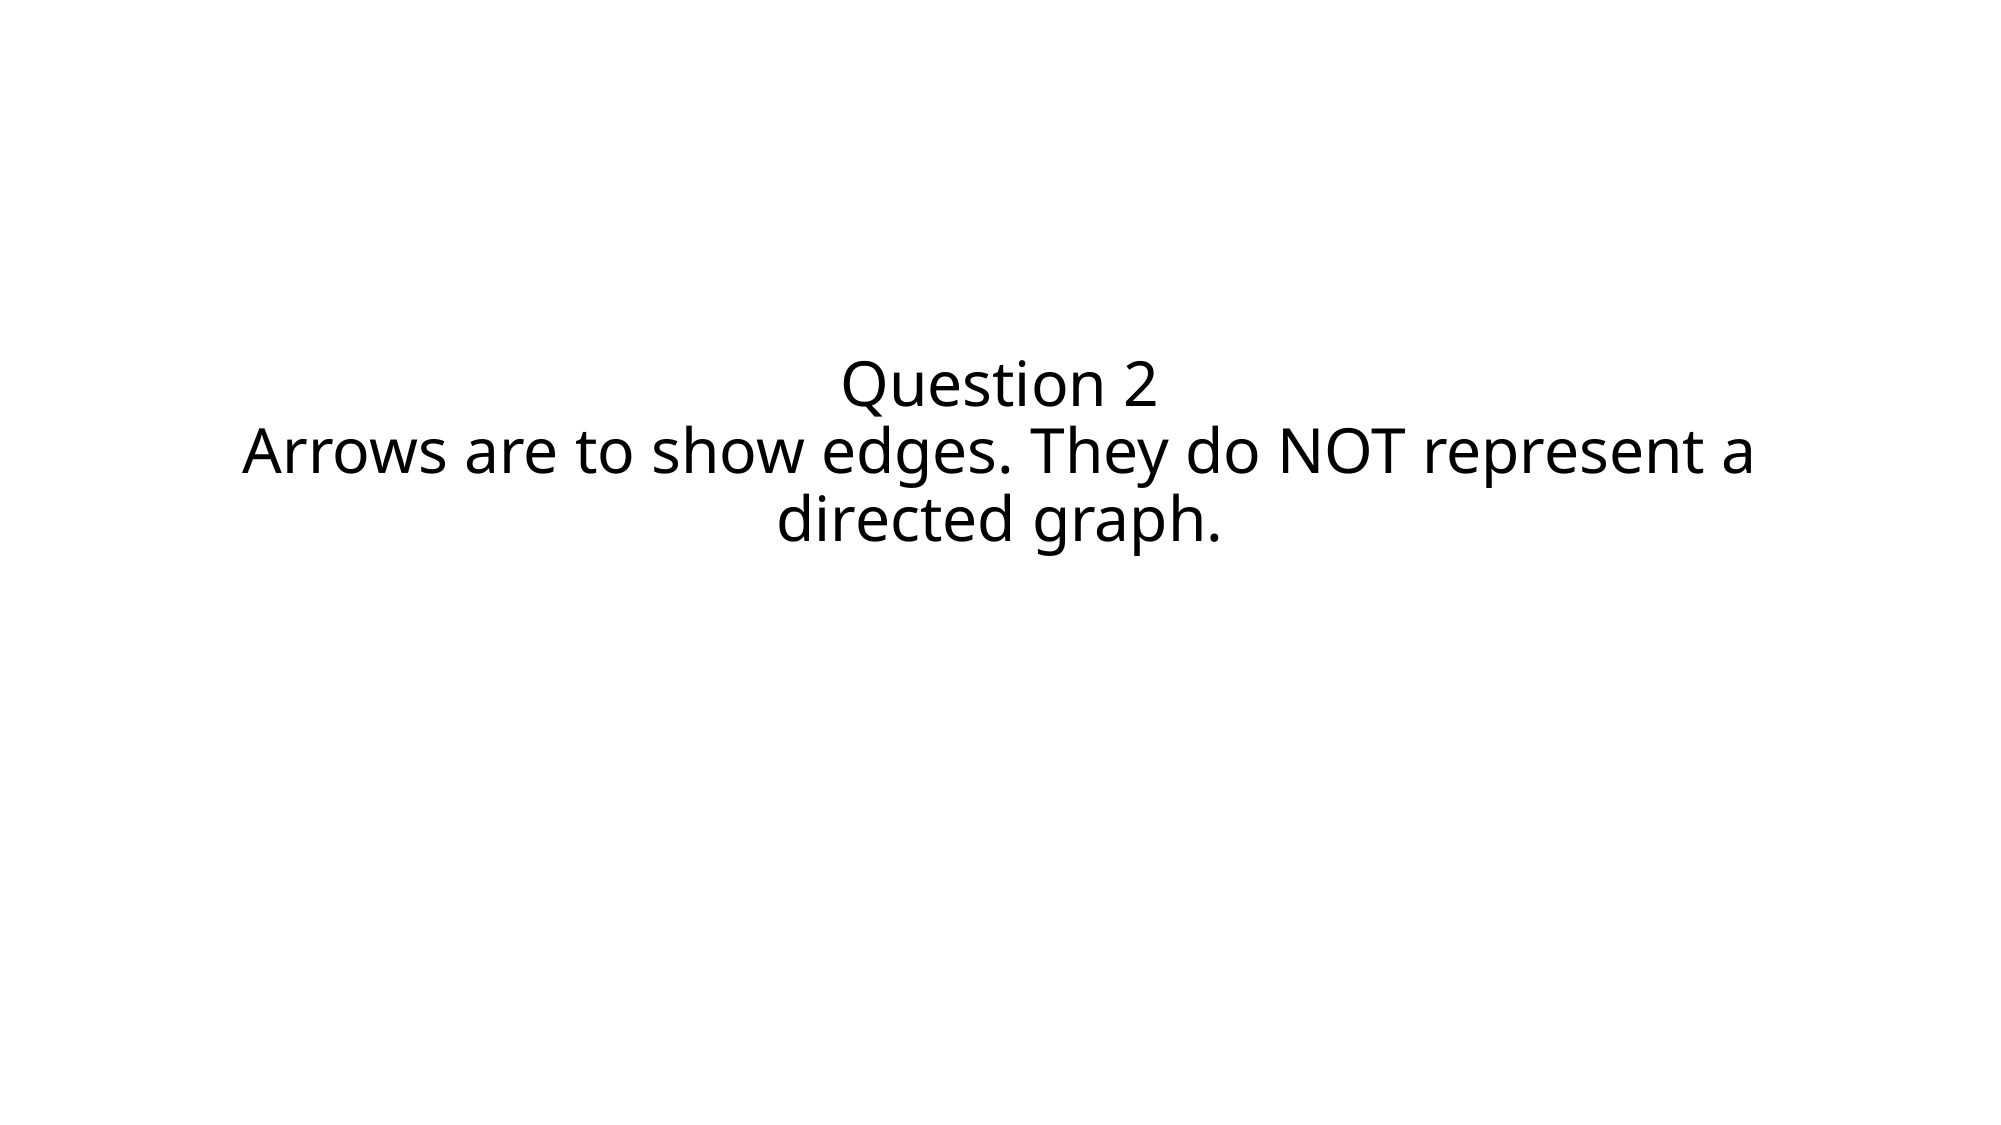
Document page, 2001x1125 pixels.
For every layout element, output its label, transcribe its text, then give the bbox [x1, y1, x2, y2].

title Question 2 Arrows are to show edges. They do NOT represent a directed graph. [137, 345, 1863, 563]
